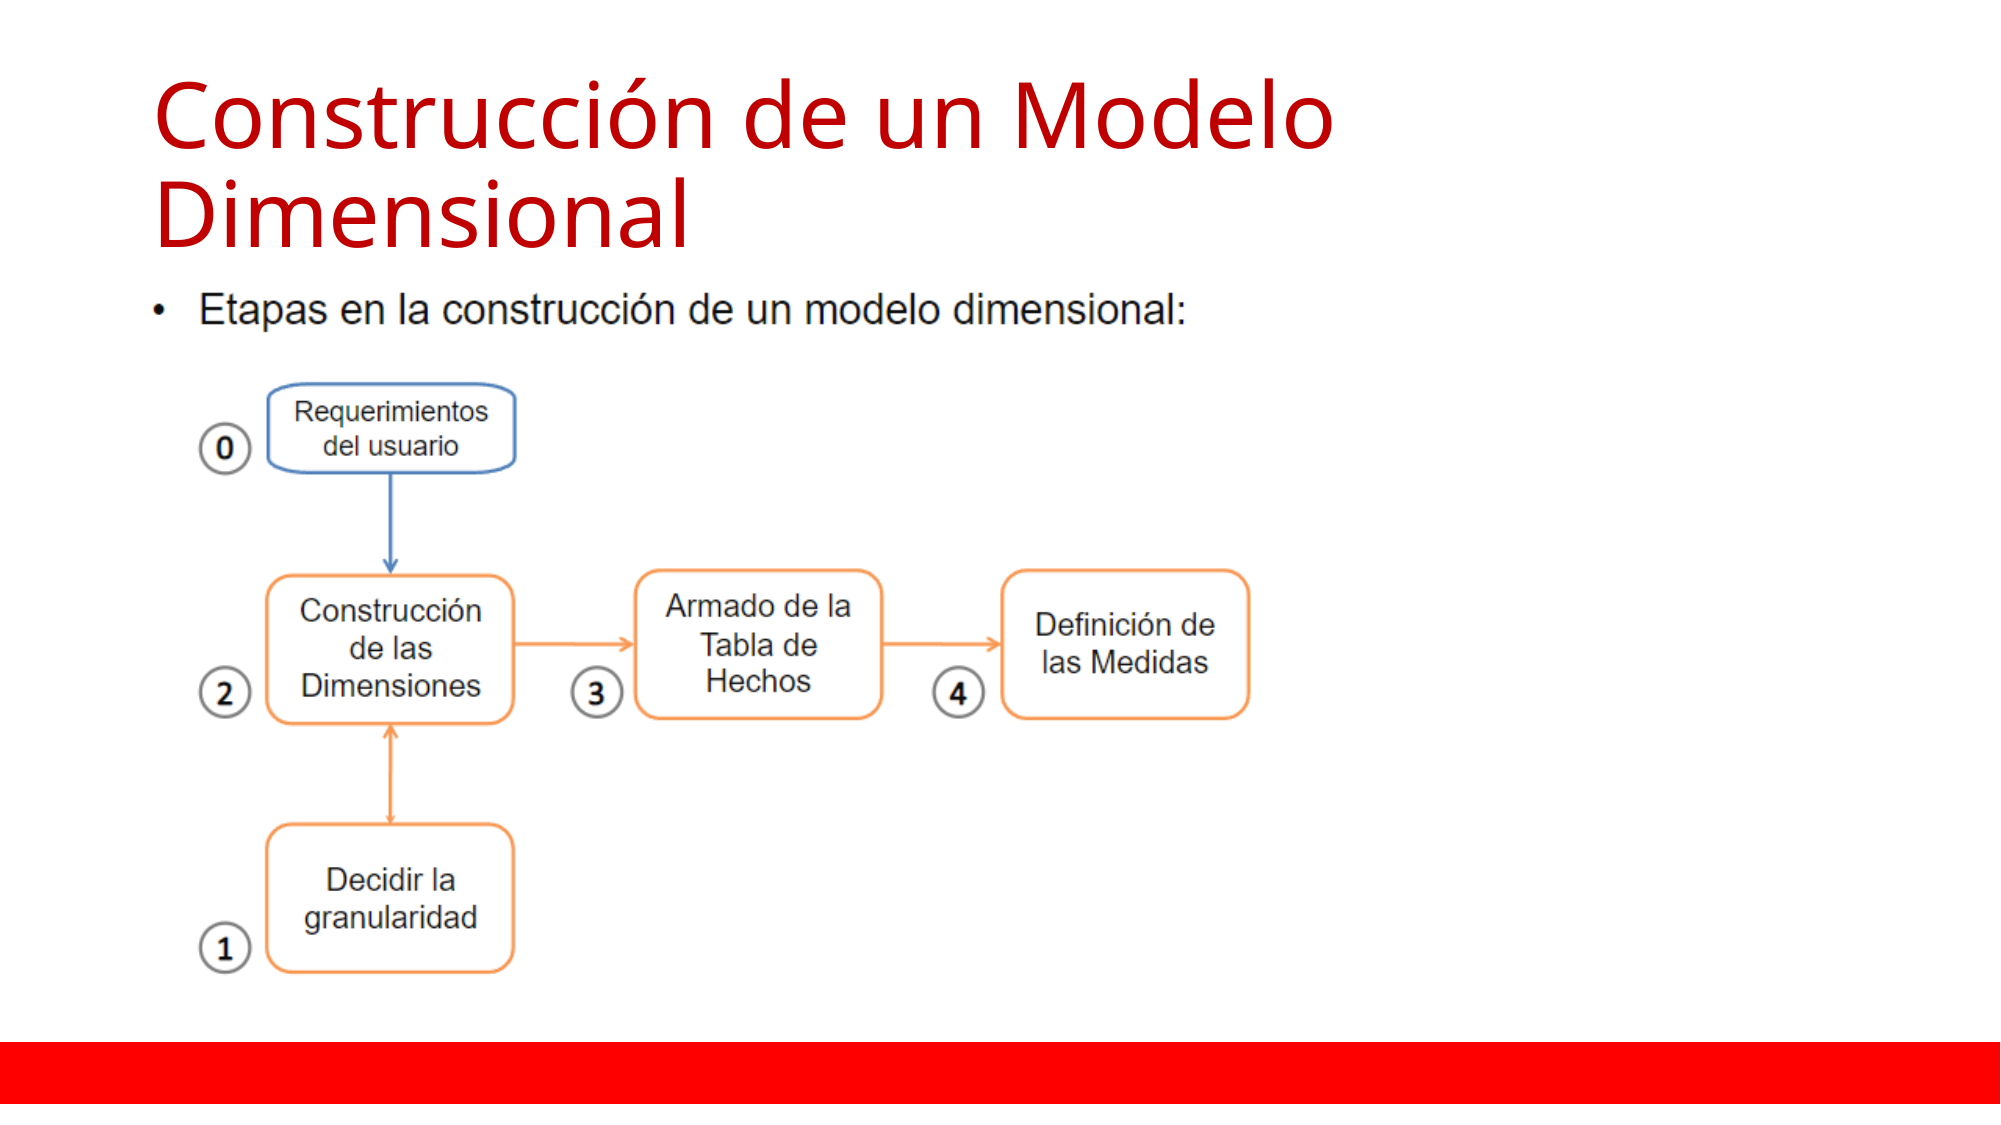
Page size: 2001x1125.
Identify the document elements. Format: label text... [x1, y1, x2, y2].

title Construcción de un Modelo Dimensional [137, 59, 1863, 278]
picture [137, 290, 1290, 1010]
